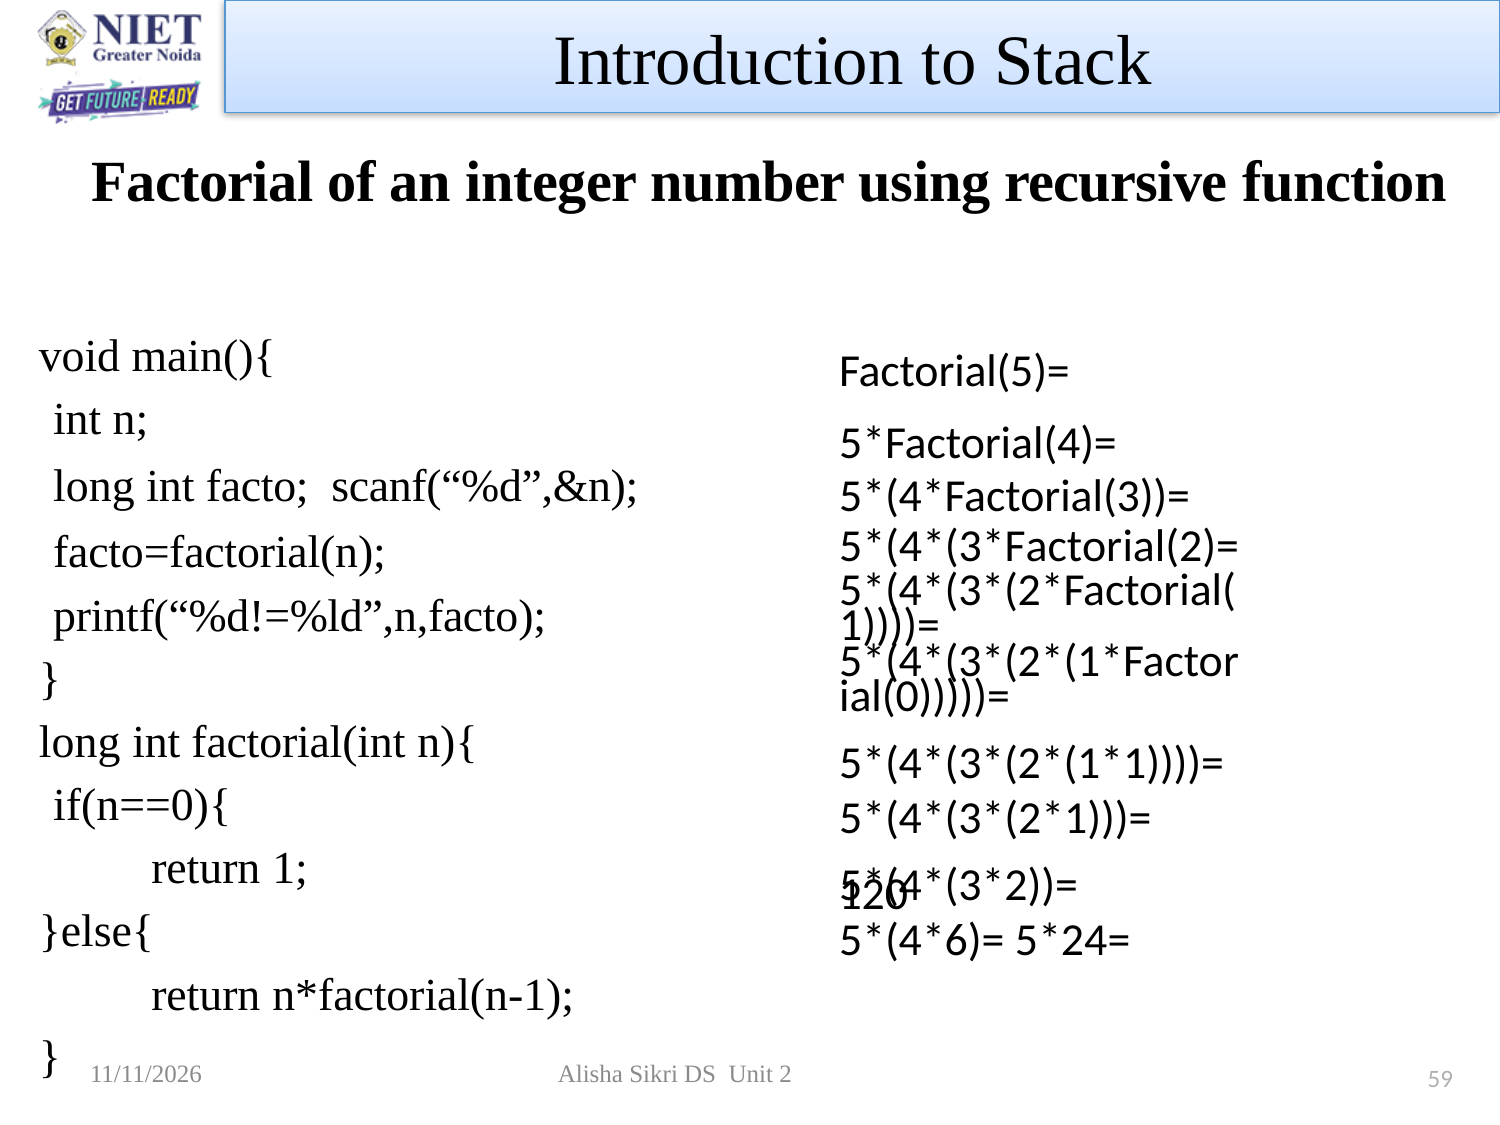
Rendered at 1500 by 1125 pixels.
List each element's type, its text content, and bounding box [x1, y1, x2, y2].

text_box Introduction to Stack [238, 0, 1500, 113]
picture [0, 0, 238, 135]
footer Alisha Sikri DS Unit 2 [512, 1042, 988, 1103]
title Factorial of an integer number using recursive function [37, 119, 1500, 273]
text_box 120 [836, 862, 963, 919]
text_box Factorial(5)= 5*Factorial(4)= 5*(4*Factorial(3))= 5*(4*(3*Factorial(2)= 5*(4*(3*(2*Factorial(1))))= 5*(4*(3*(2*(1*Factorial(0)))))= 5*(4*(3*(2*(1*1))))= 5*(4*(3*(2*1)))= 5*(4*(3*2))= 5*(4*6)= 5*24= [837, 357, 1438, 965]
slide_number 59 [1424, 756, 1459, 1125]
text_box void main(){ int n; long int facto; scanf(“%d”,&n); facto=factorial(n); printf(“%d!=%ld”,n,facto); } long int factorial(int n){ if(n==0){ return 1; }else{ return n*factorial(n-1); } [37, 316, 838, 1083]
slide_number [75, 1042, 425, 1103]
